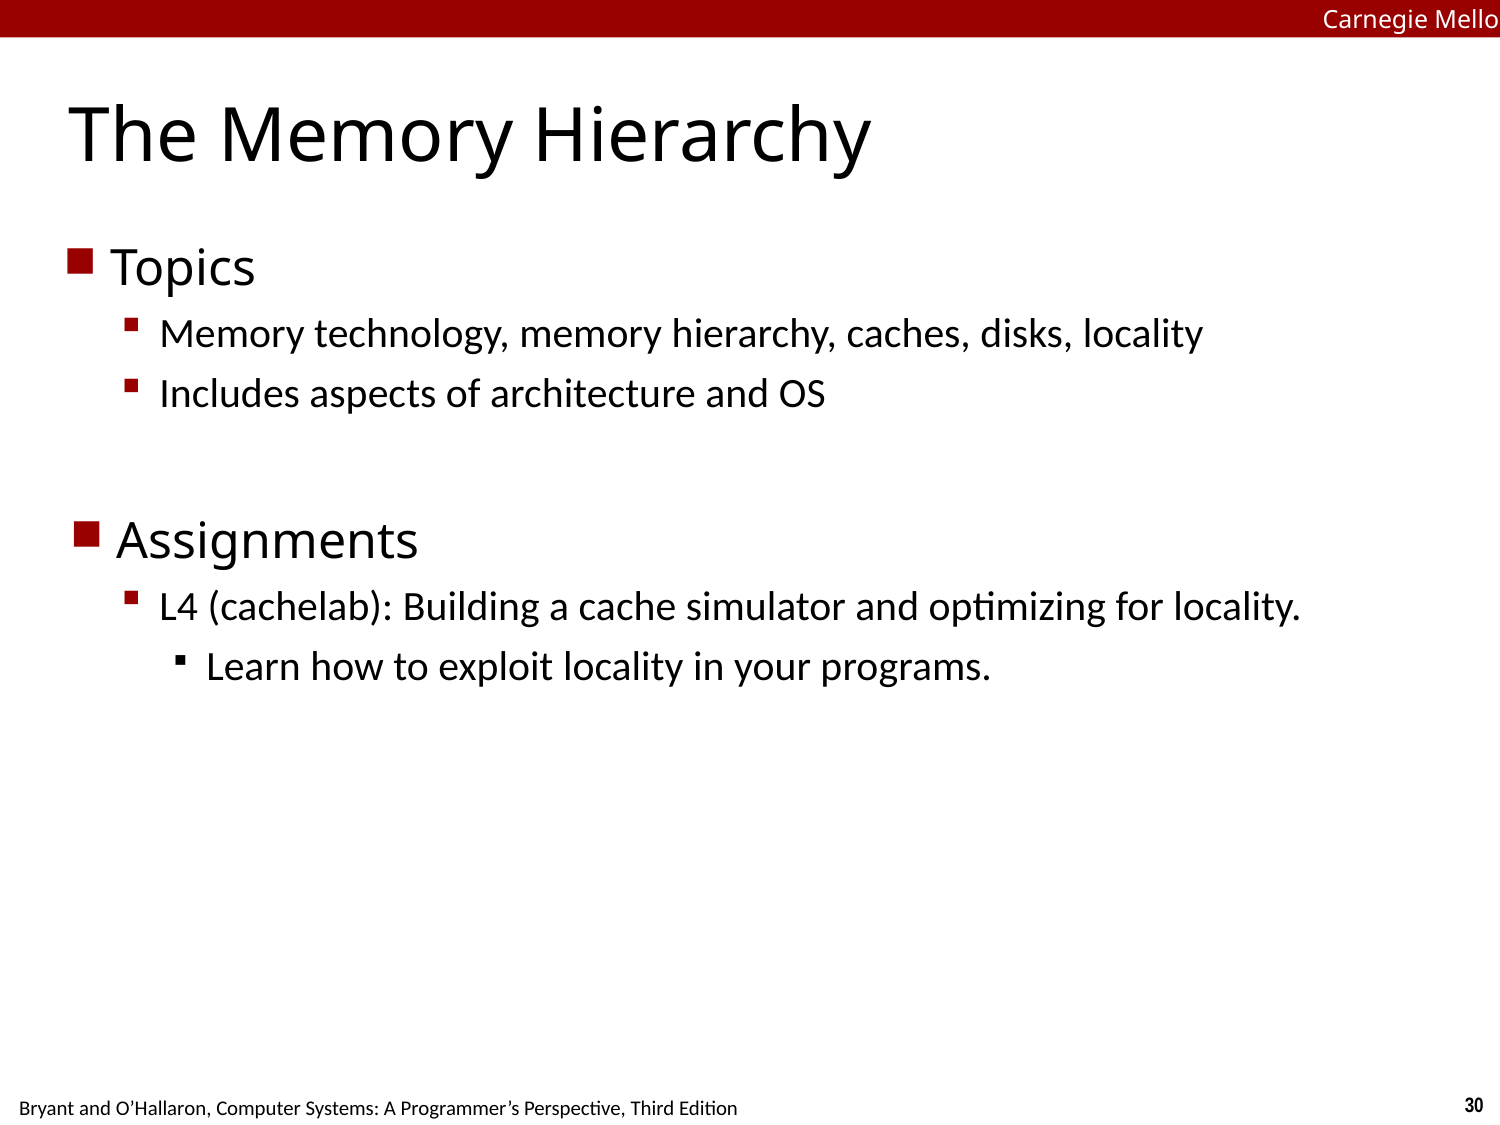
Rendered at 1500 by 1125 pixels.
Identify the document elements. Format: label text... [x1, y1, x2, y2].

text_box Carnegie Mellon [1322, 3, 1500, 33]
list Topics Memory technology, memory hierarchy, caches, disks, locality Includes aspects of architecture and OS Assignments L4 (cachelab): Building a cache simulator and optimizing for locality. Learn how to exploit locality in your programs. [62, 228, 1438, 1122]
title The Memory Hierarchy [62, 41, 1438, 222]
text_box [0, 0, 1500, 38]
